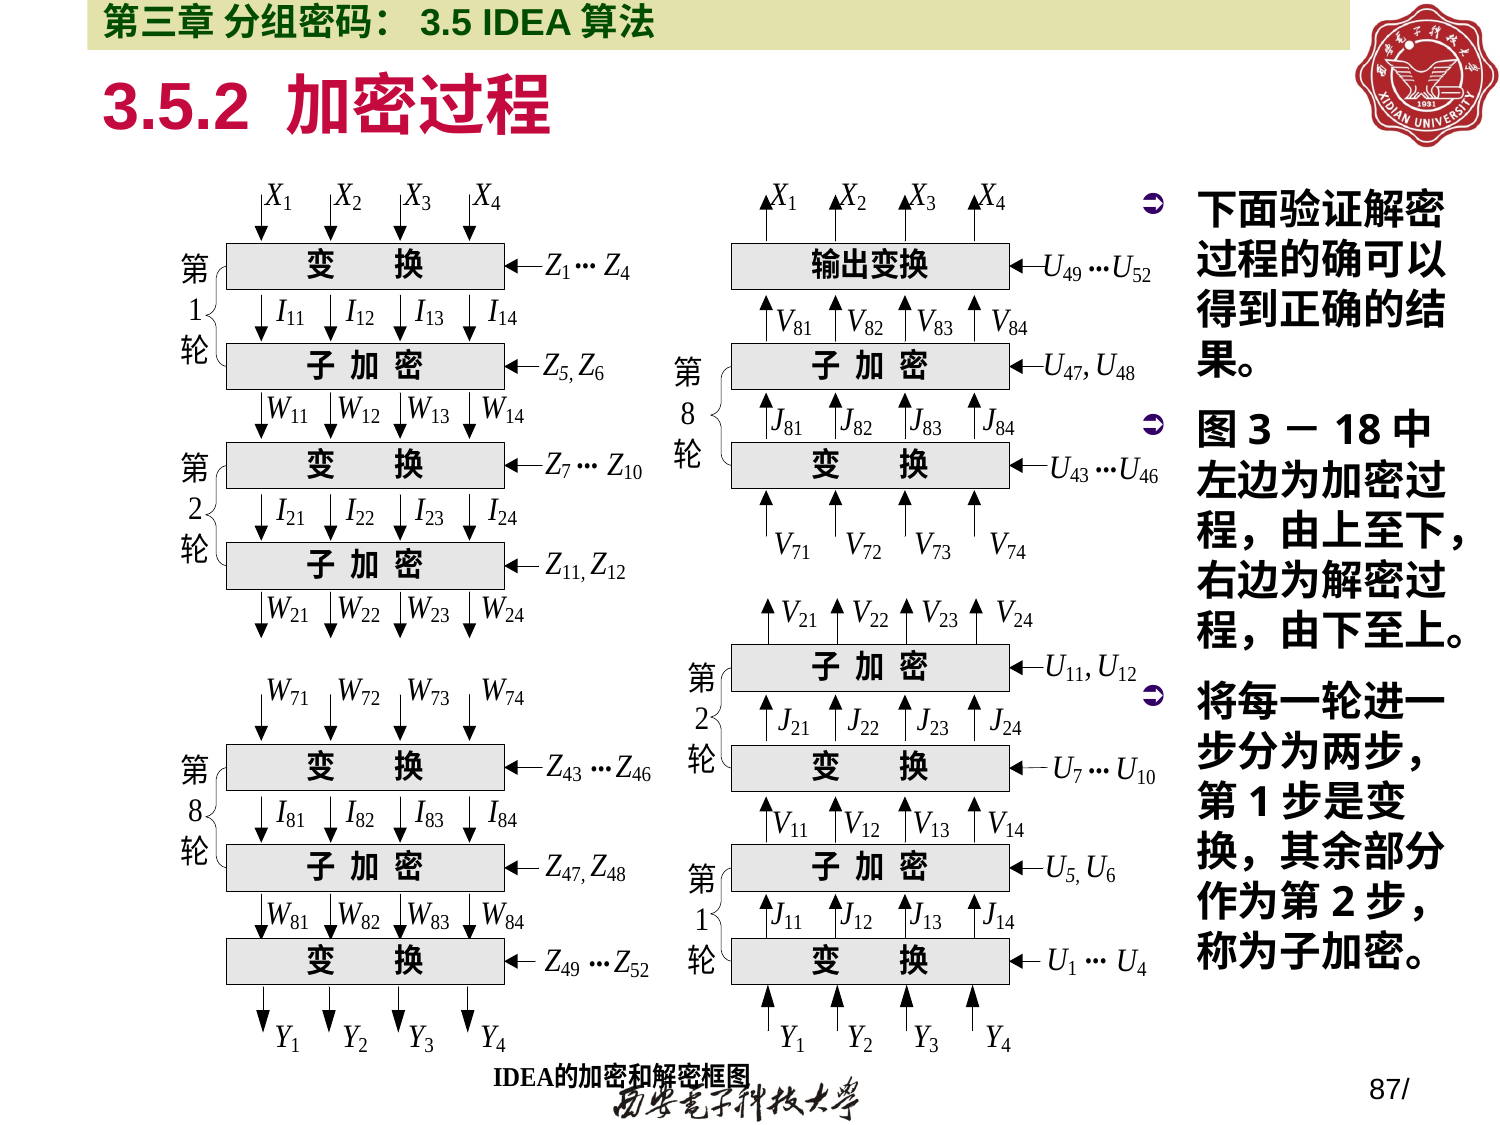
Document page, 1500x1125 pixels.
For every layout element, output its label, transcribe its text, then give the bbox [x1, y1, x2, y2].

picture [1350, 0, 1500, 150]
list 下面验证解密过程的确可以得到正确的结果。 图3－18中左边为加密过程，由上至下，右边为解密过程，由下至上。 将每一轮进一步分为两步，第1步是变换，其余部分作为第2步，称为子加密。 [1179, 174, 1463, 284]
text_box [29, 137, 1176, 1107]
picture [612, 1107, 863, 1125]
slide_number 87/ [1177, 1062, 1426, 1113]
text_box 第三章 分组密码：3.5 IDEA算法 [87, 0, 1350, 50]
title 3.5.2 加密过程 [87, 62, 1351, 151]
list 下面验证解密过程的确可以得到正确的结果。 图3－18中左边为加密过程，由上至下，右边为解密过程，由下至上。 将每一轮进一步分为两步，第1步是变换，其余部分作为第2步，称为子加密。 [1179, 285, 1463, 1057]
